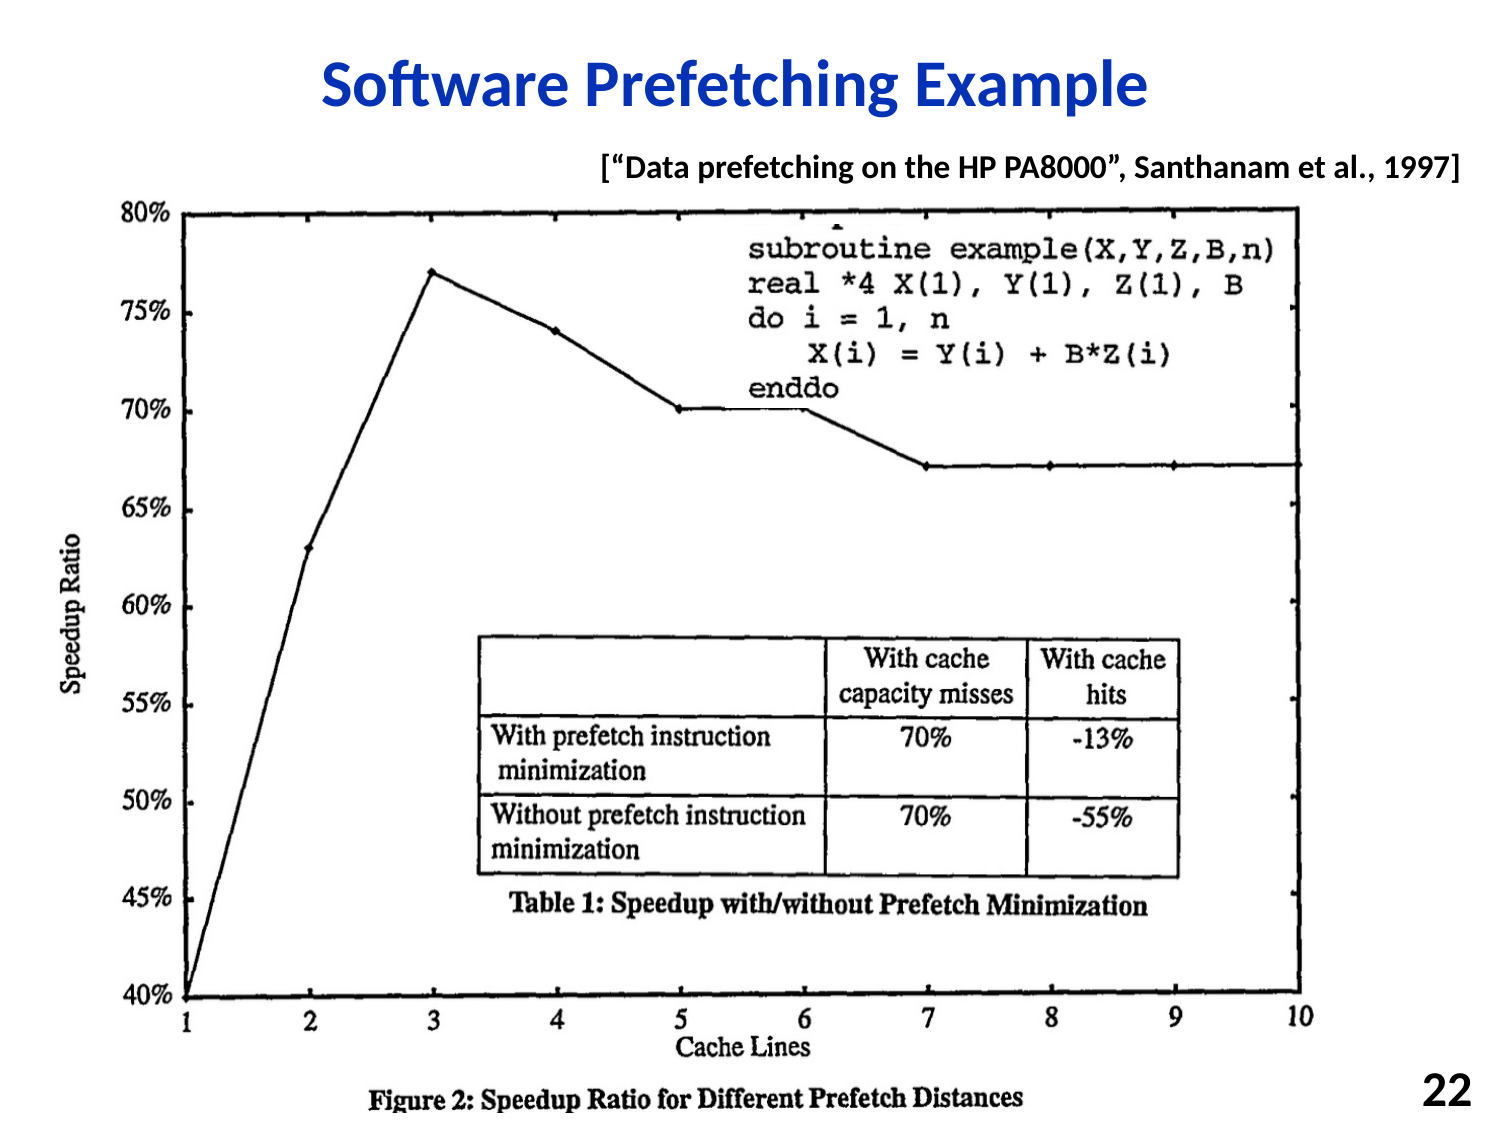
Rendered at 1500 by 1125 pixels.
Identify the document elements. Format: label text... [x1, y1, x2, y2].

picture [49, 174, 1326, 1113]
slide_number 22 [1330, 1062, 1488, 1111]
text_box [“Data prefetching on the HP PA8000”, Santhanam et al., 1997] [585, 137, 1477, 193]
title Software Prefetching Example [137, 24, 1335, 147]
